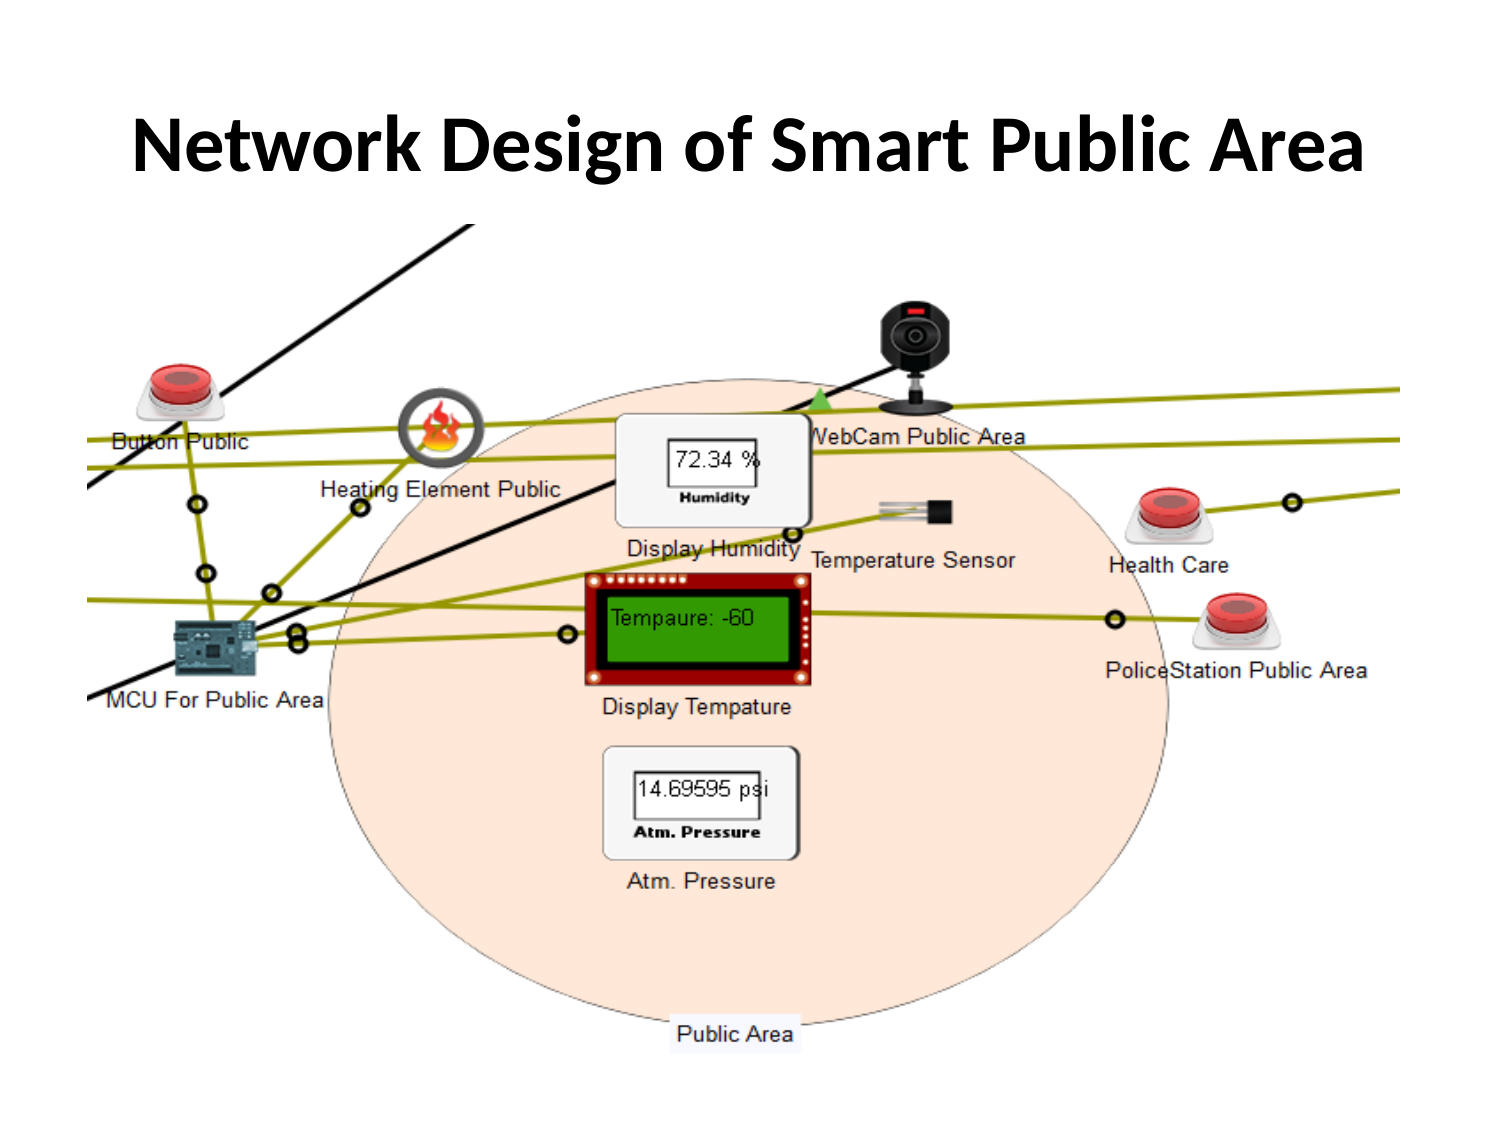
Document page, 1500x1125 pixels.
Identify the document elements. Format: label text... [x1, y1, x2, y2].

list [87, 224, 1401, 1076]
title Network Design of Smart Public Area [75, 45, 1425, 233]
